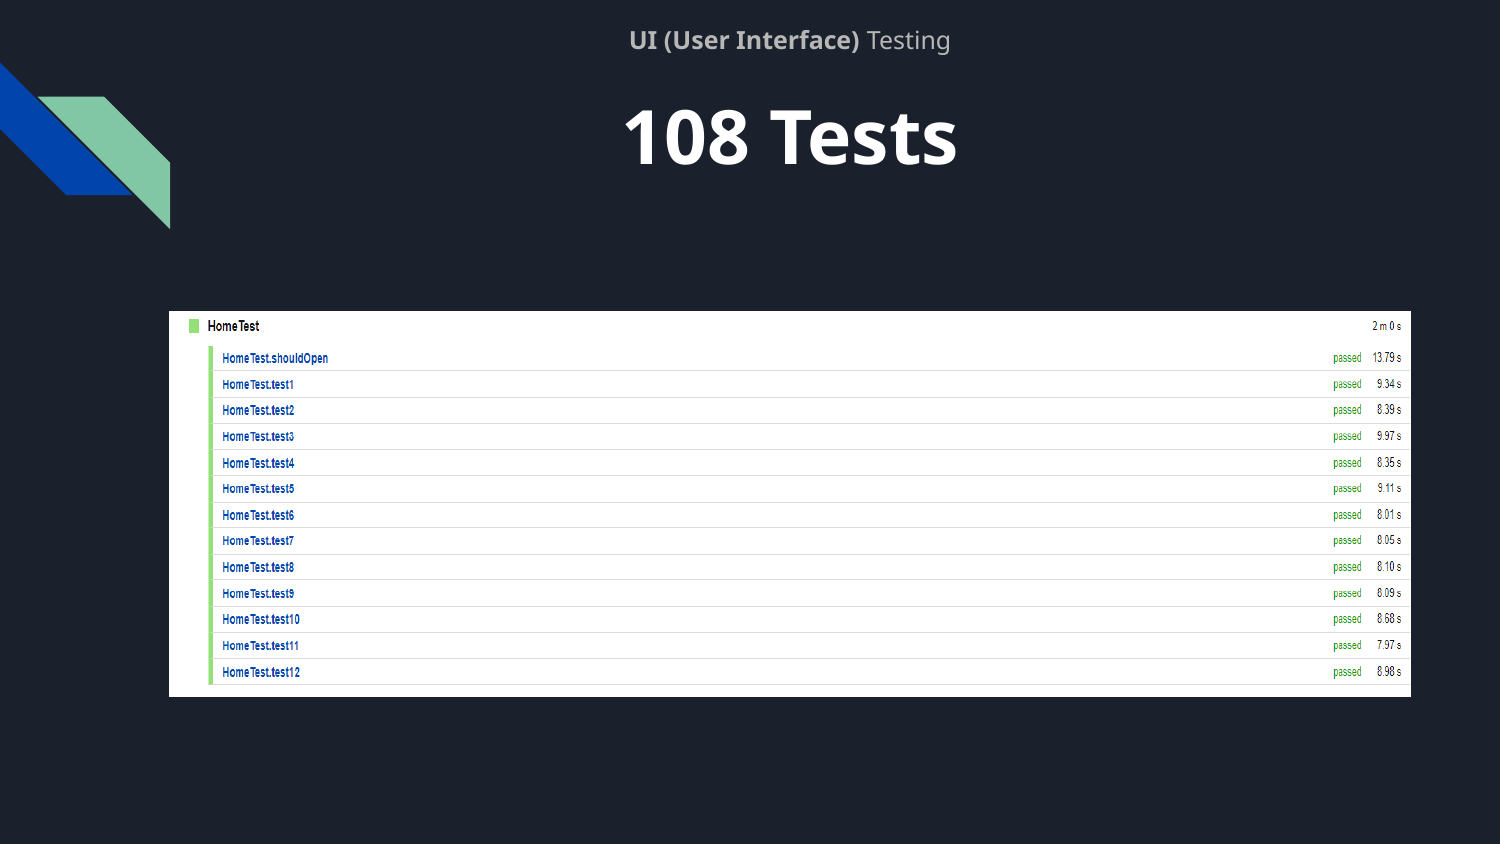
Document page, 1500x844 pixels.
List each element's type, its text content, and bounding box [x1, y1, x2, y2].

title 108 Tests [513, 74, 1067, 199]
title UI (User Interface) Testing [544, 9, 1036, 70]
picture [169, 311, 1412, 697]
